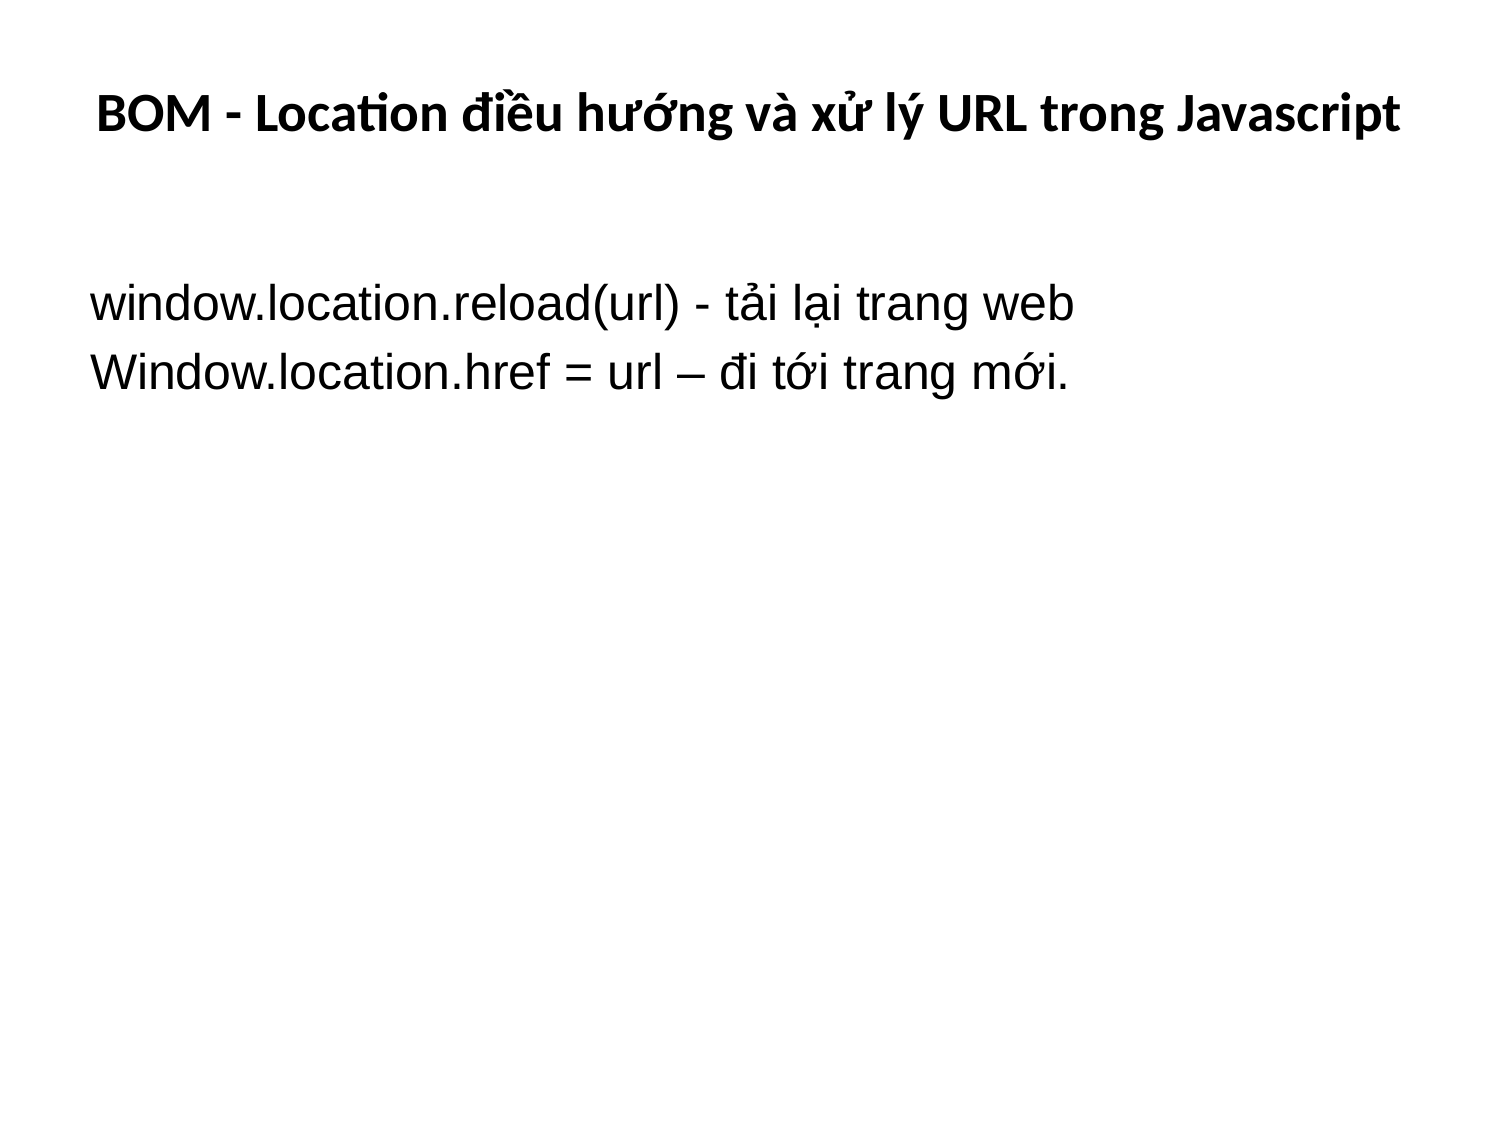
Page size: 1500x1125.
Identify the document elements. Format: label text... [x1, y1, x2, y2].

list window.location.reload(url) - tải lại trang web Window.location.href = url – đi tới trang mới. [75, 262, 1425, 450]
title BOM - Location điều hướng và xử lý URL trong Javascript [75, 0, 1425, 233]
